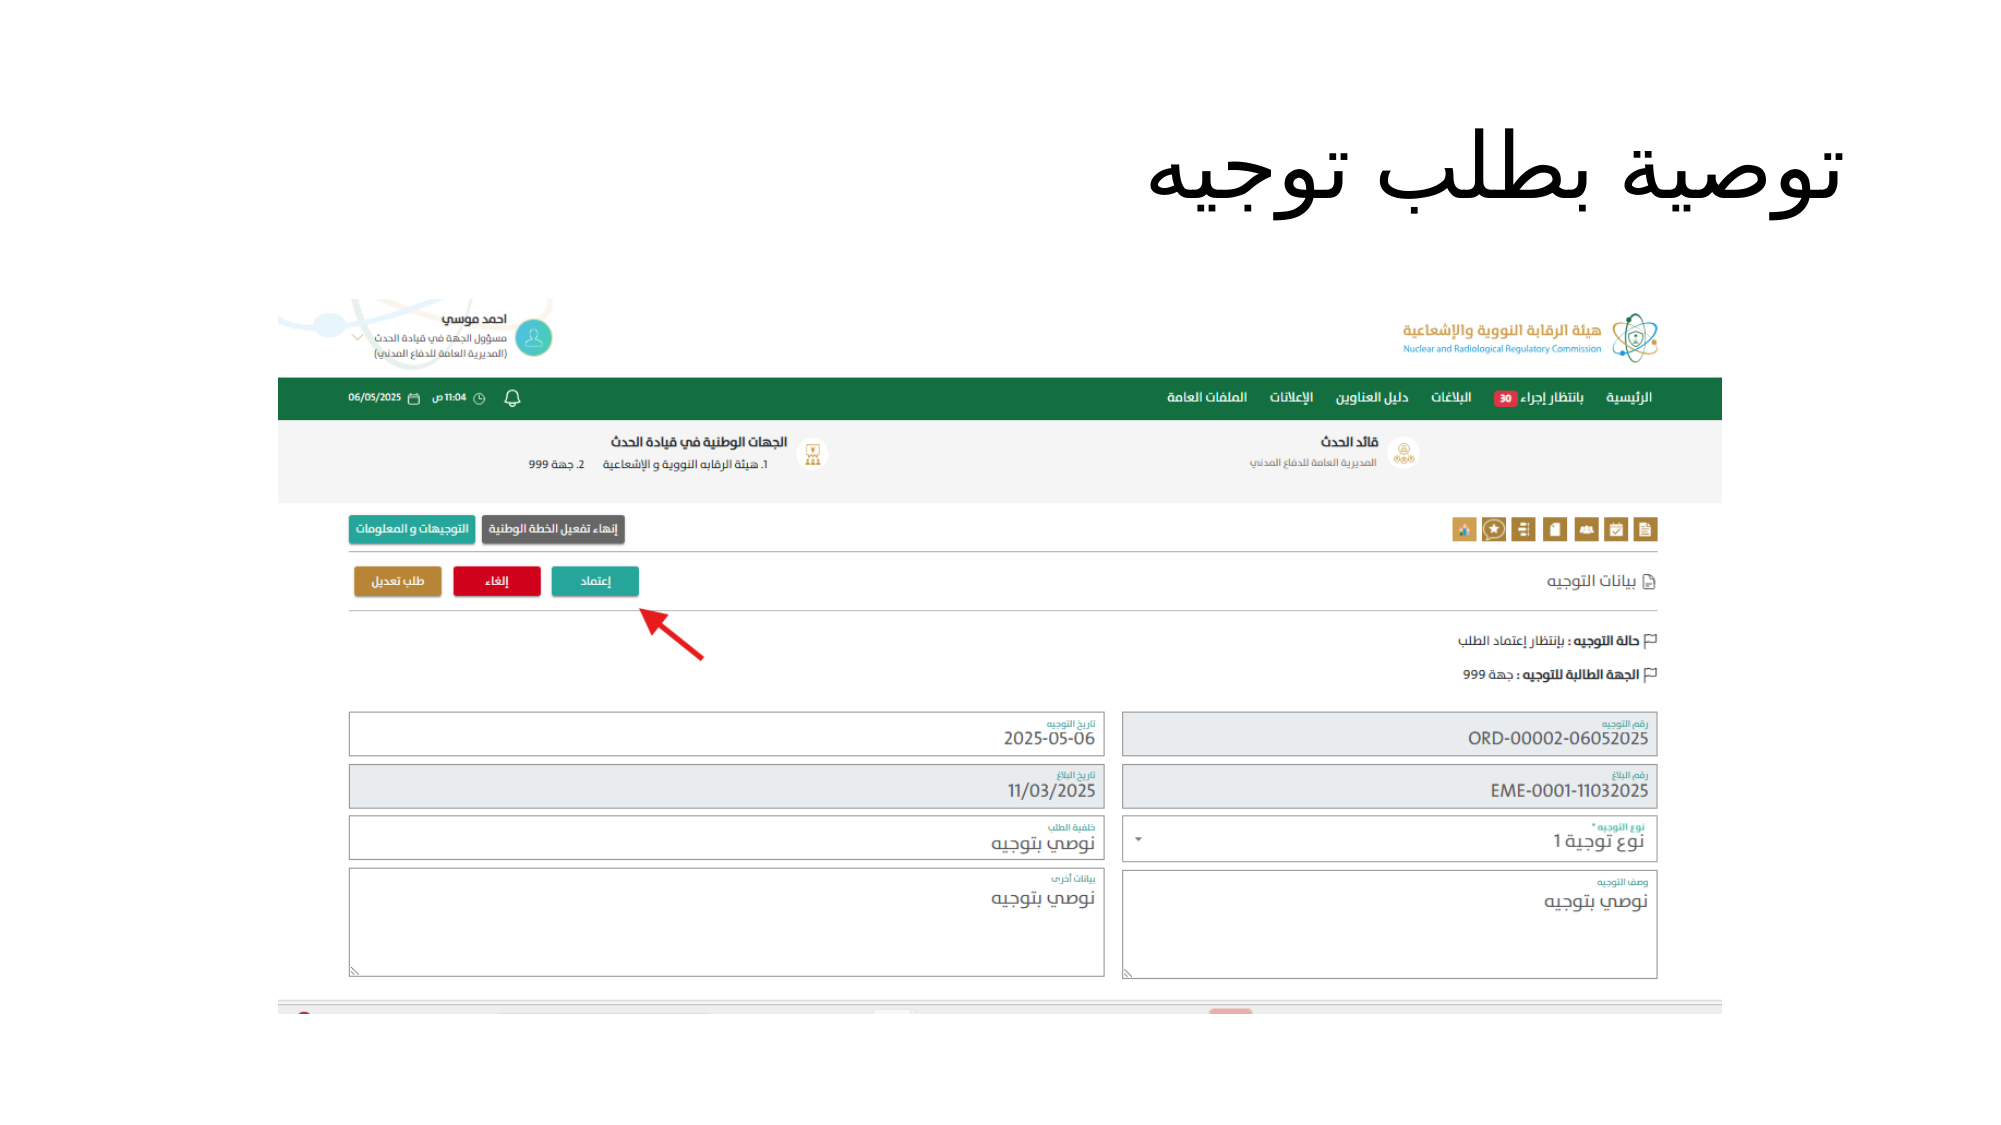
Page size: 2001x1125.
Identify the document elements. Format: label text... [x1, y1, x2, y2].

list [277, 298, 1722, 1014]
title توصية بطلب توجيه [137, 59, 1863, 278]
